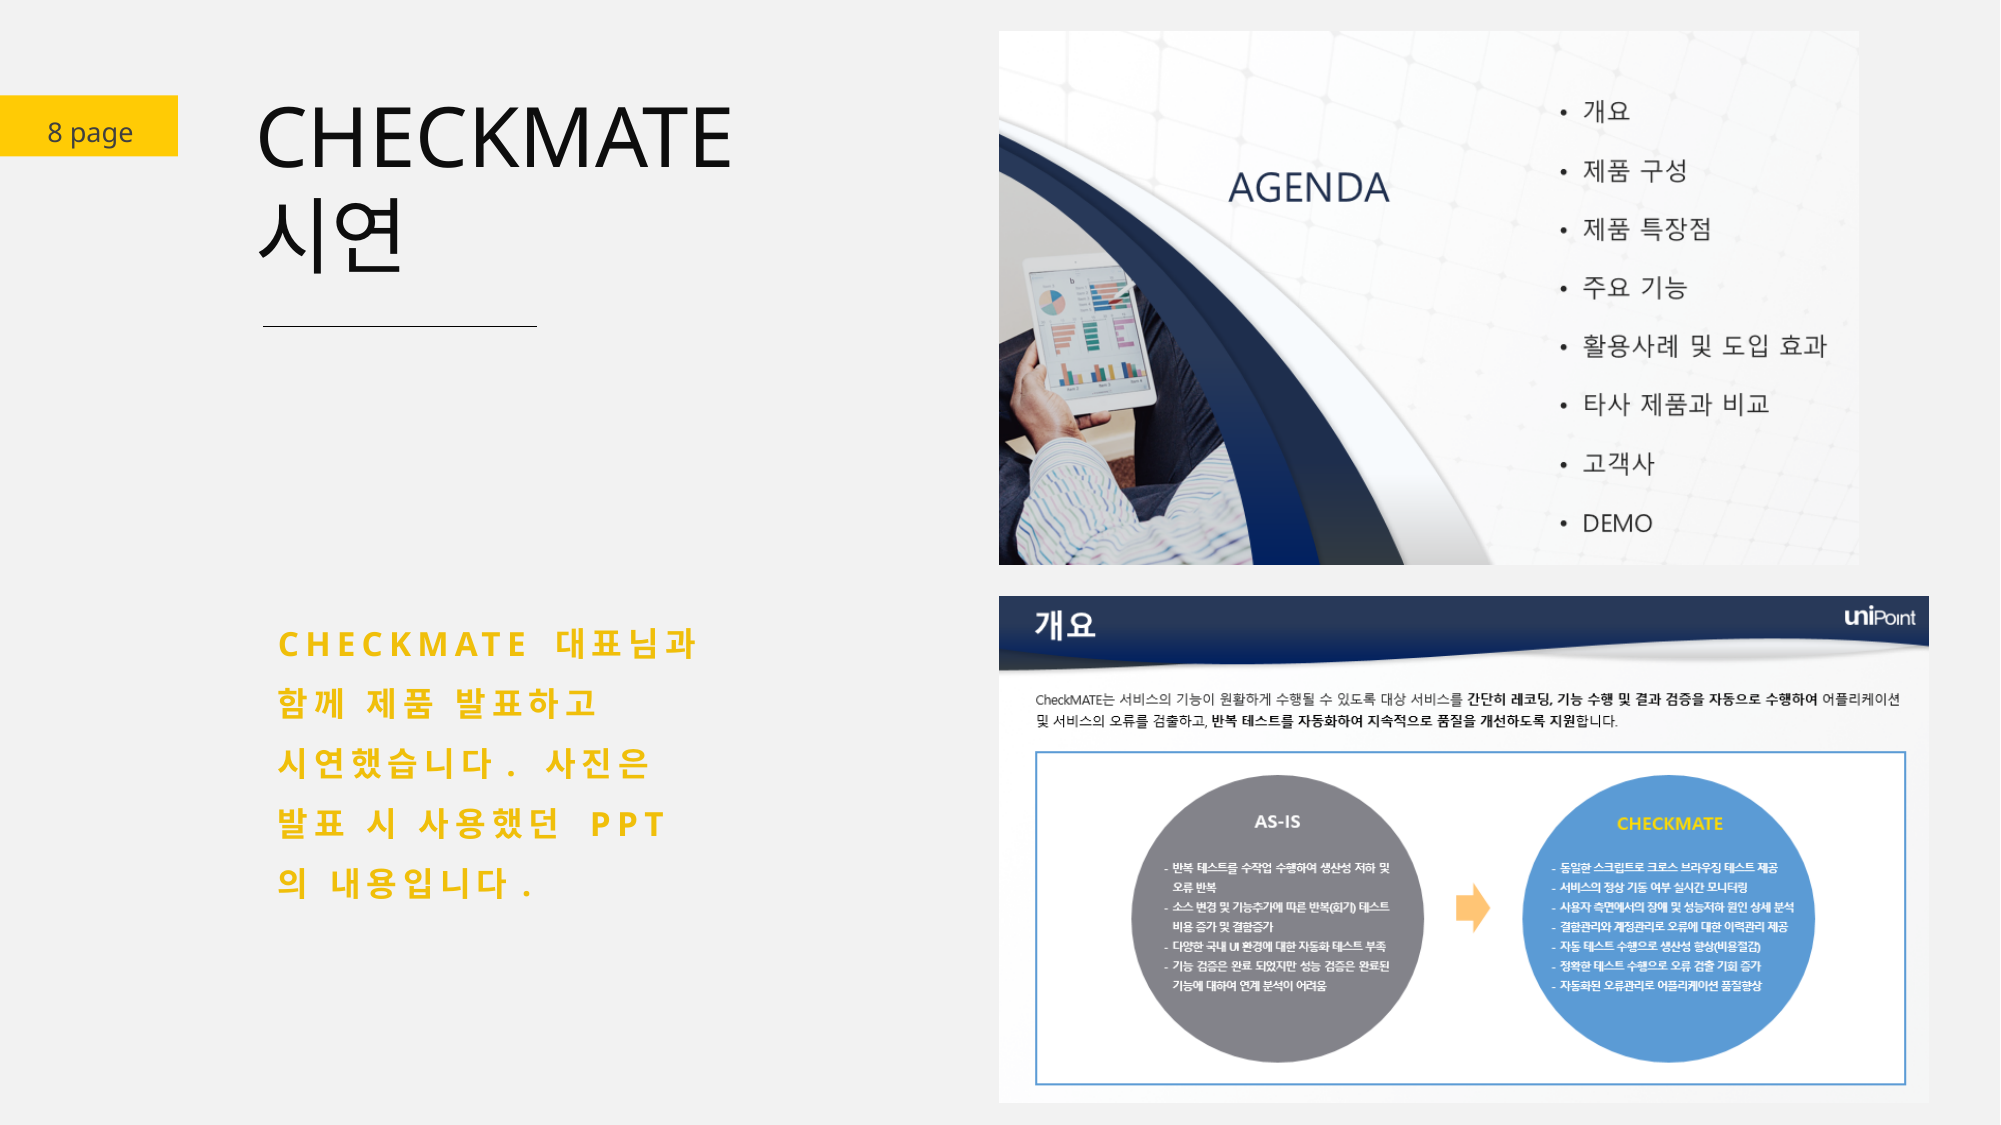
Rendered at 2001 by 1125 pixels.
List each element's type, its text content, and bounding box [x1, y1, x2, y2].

text_box CHECKMATE 대표님과 함께 제품 발표하고 시연했습니다. 사진은 발표 시 사용했던 PPT의 내용입니다. [263, 596, 721, 911]
picture [999, 31, 1859, 565]
picture [999, 596, 1929, 1103]
text_box 8 page [32, 92, 155, 156]
text_box [0, 94, 179, 157]
text_box CHECKMATE 시연 [240, 76, 759, 292]
